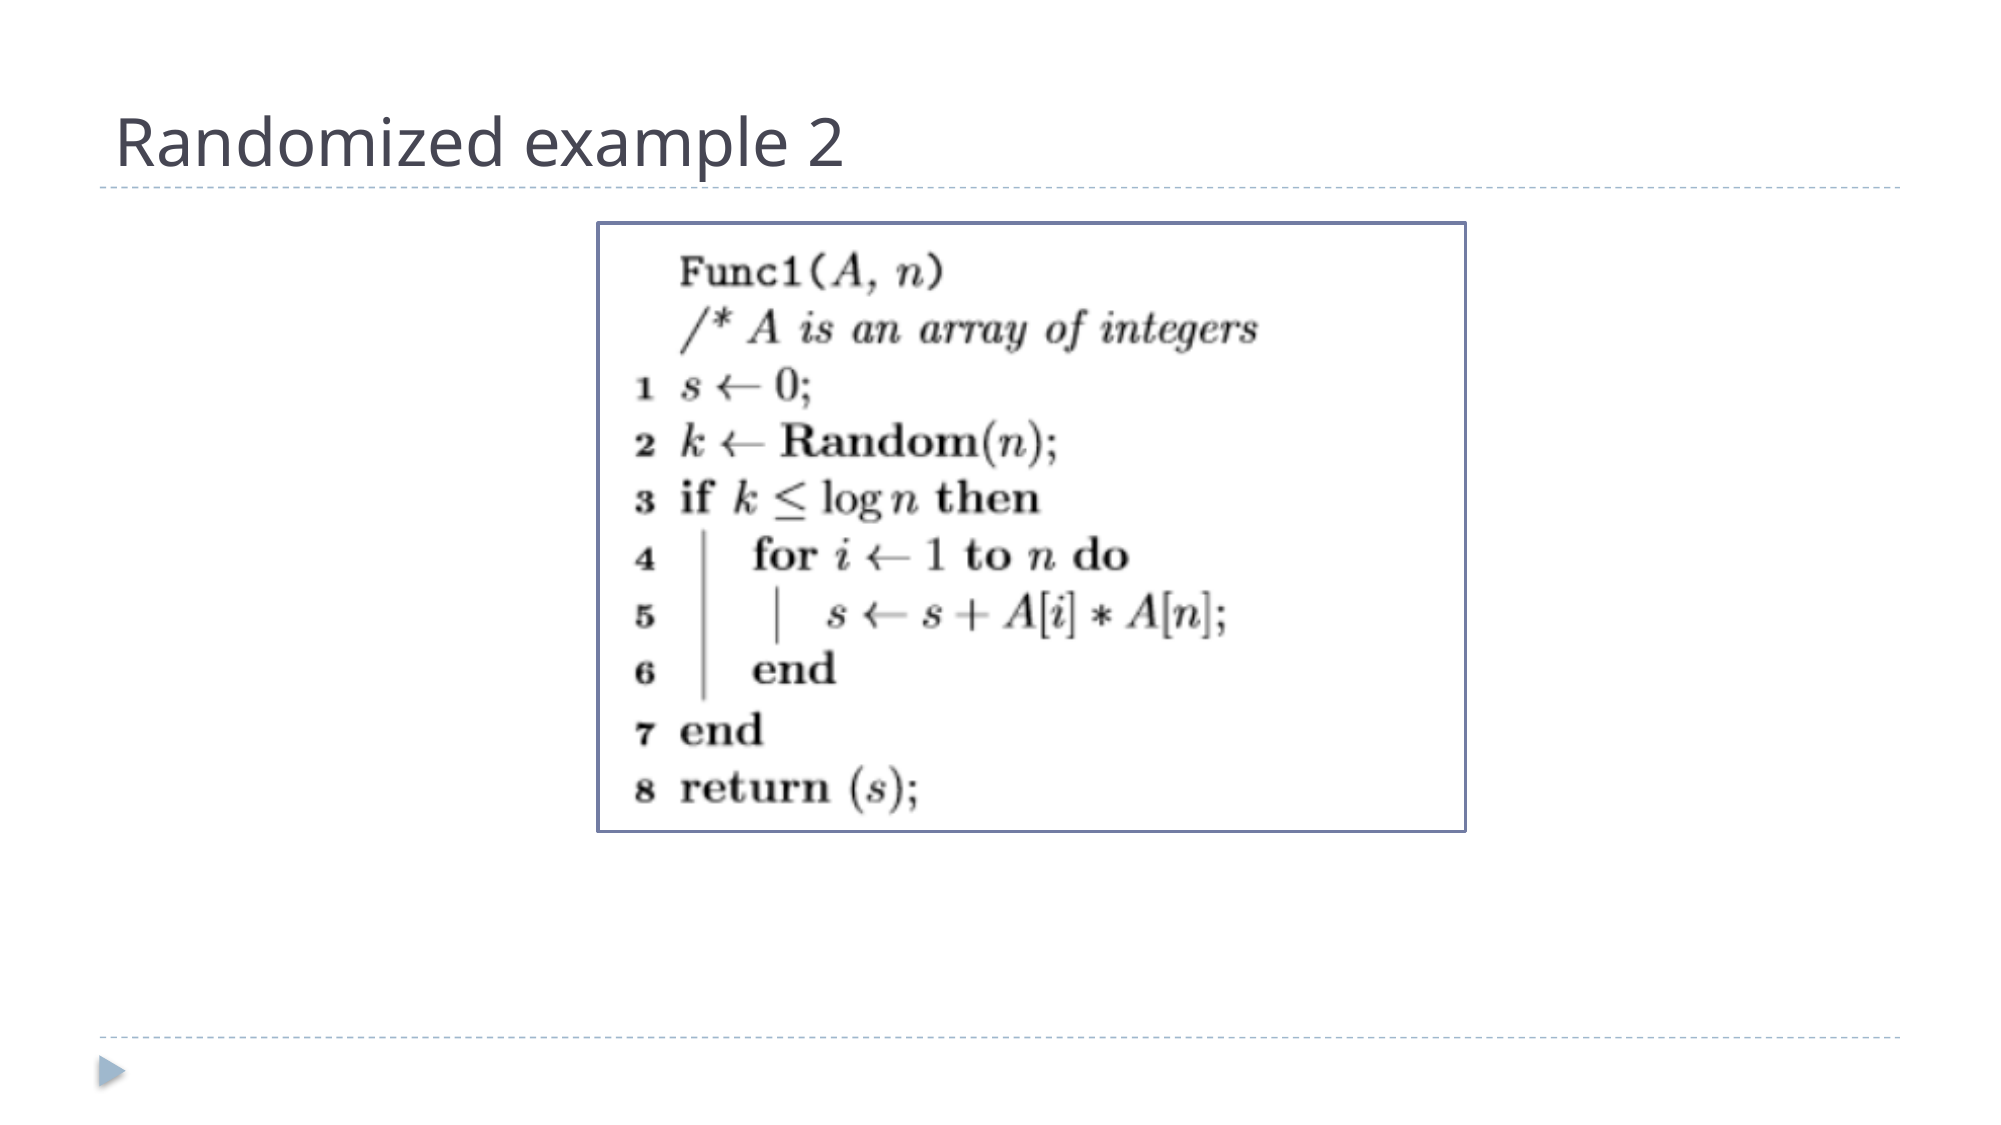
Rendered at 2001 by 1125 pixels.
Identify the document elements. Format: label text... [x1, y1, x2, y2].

picture [599, 224, 1464, 830]
title Randomized example 2 [99, 24, 1901, 188]
